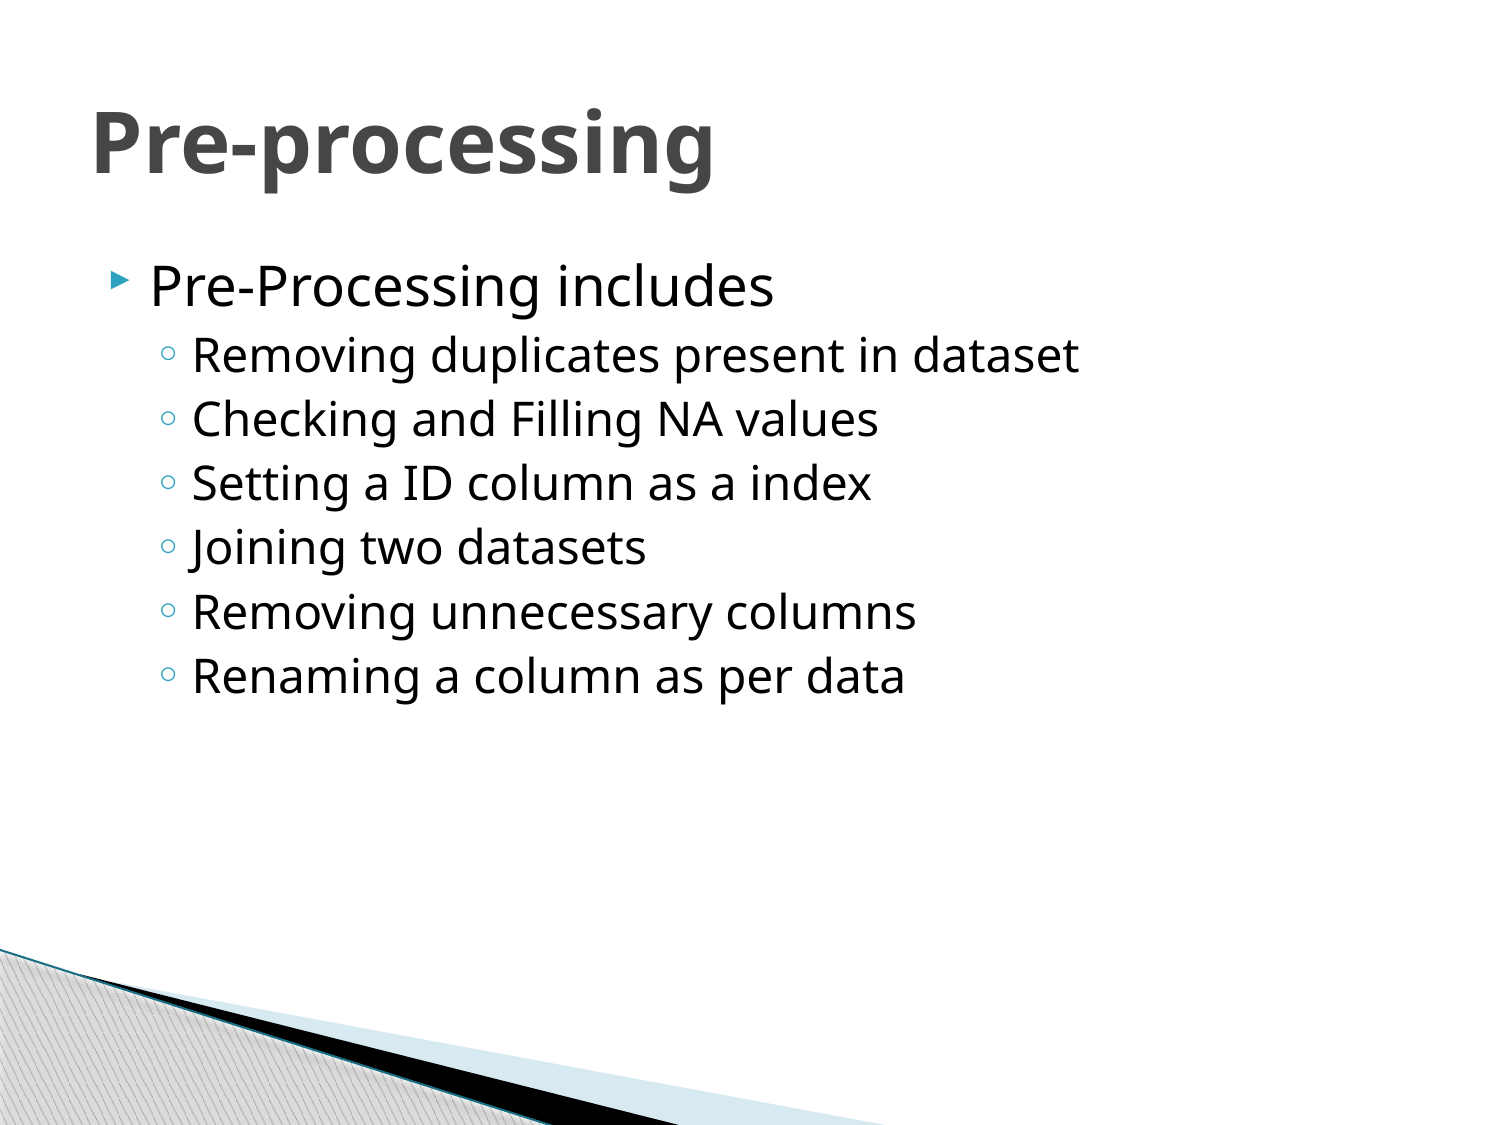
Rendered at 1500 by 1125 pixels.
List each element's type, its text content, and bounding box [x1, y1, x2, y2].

list Pre-Processing includes Removing duplicates present in dataset Checking and Filling NA values Setting a ID column as a index Joining two datasets Removing unnecessary columns Renaming a column as per data [75, 243, 1425, 986]
title Pre-processing [75, 45, 1425, 233]
